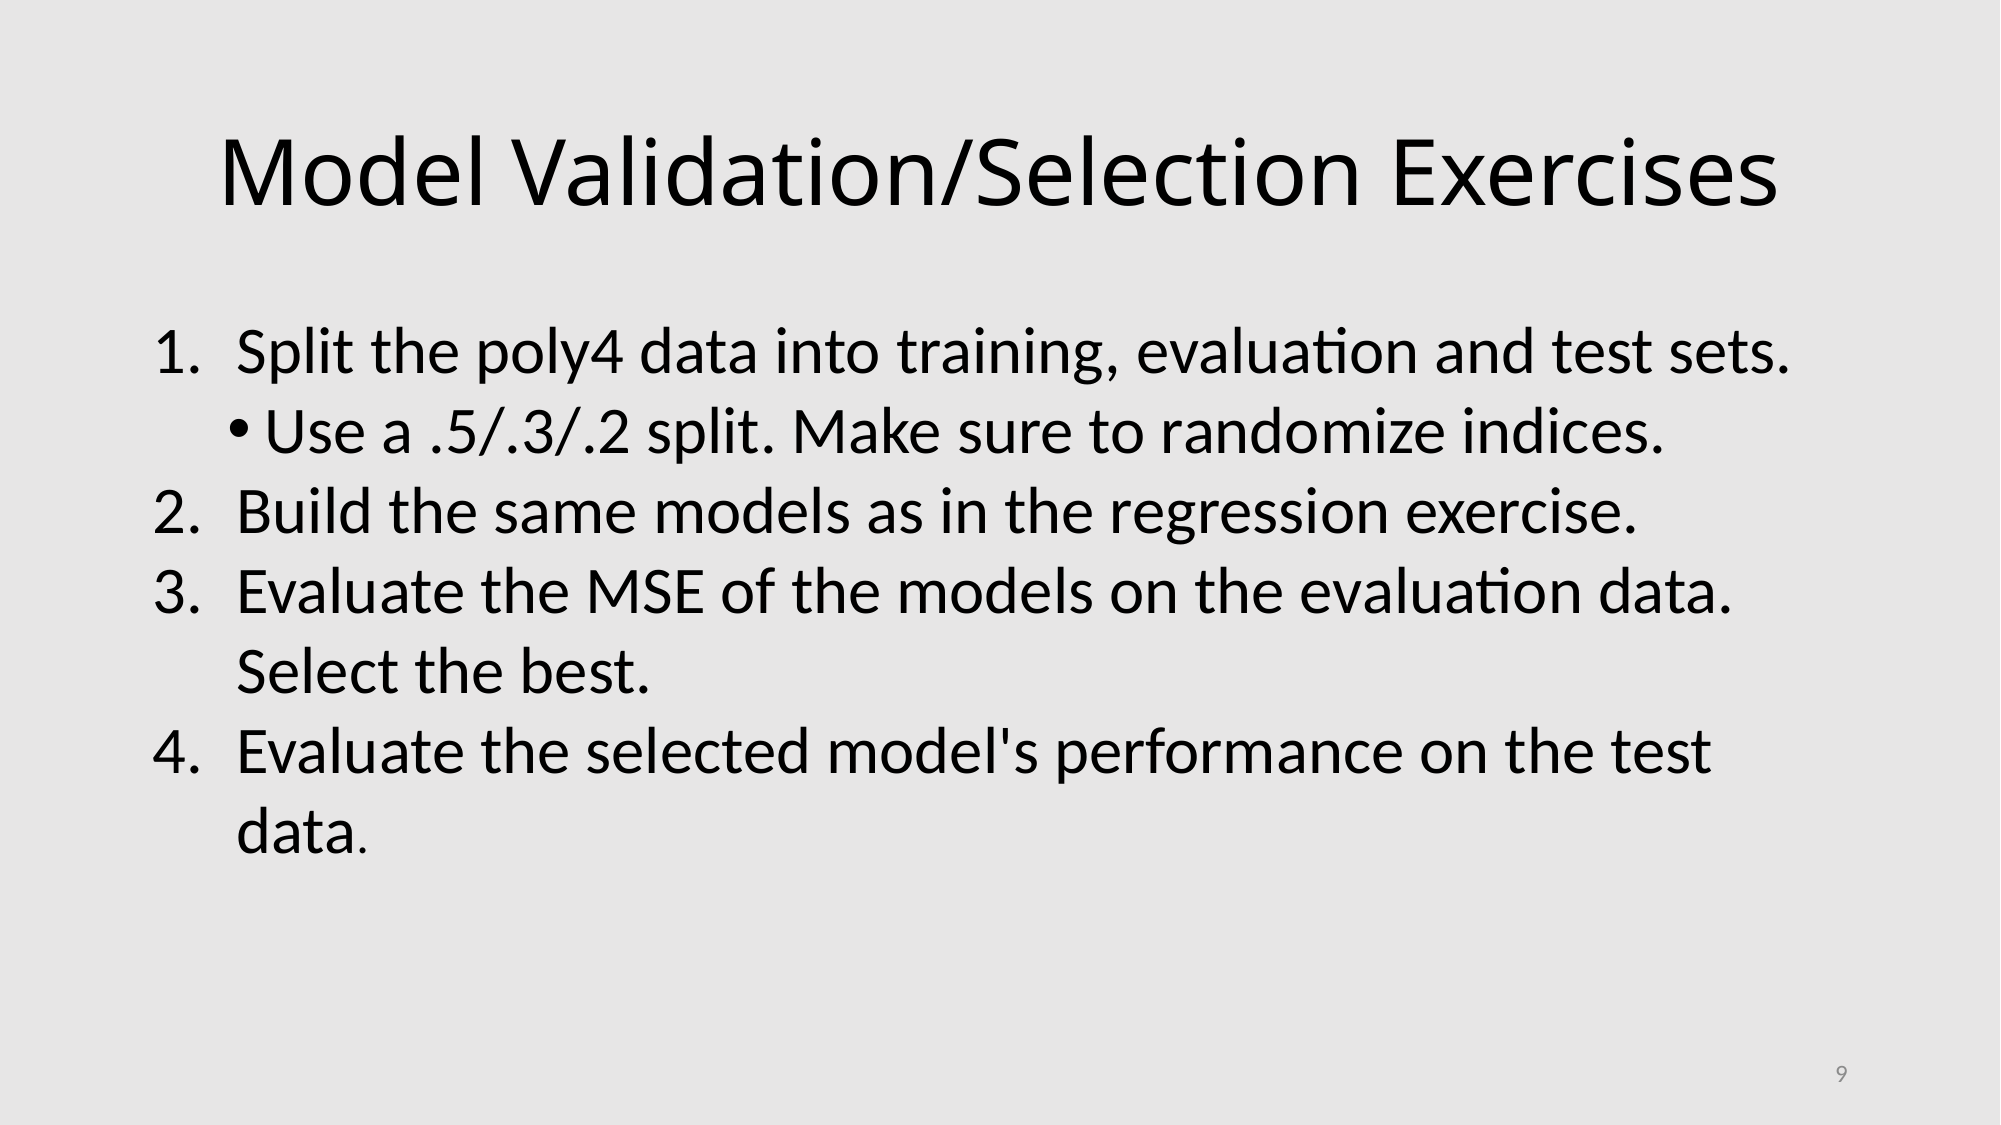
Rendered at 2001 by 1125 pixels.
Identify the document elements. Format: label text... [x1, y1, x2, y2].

text_box <Foliennummer> [1412, 1042, 1863, 1103]
text_box Model Validation/Selection Exercises [137, 59, 1863, 278]
text_box Split the poly4 data into training, evaluation and test sets. Use a .5/.3/.2 split. Make sure to randomize indices. Build the same models as in the regression exercise. Evaluate the MSE of the models on the evaluation data. Select the best. Evaluate the selected model's performance on the test data. [137, 299, 1863, 1014]
